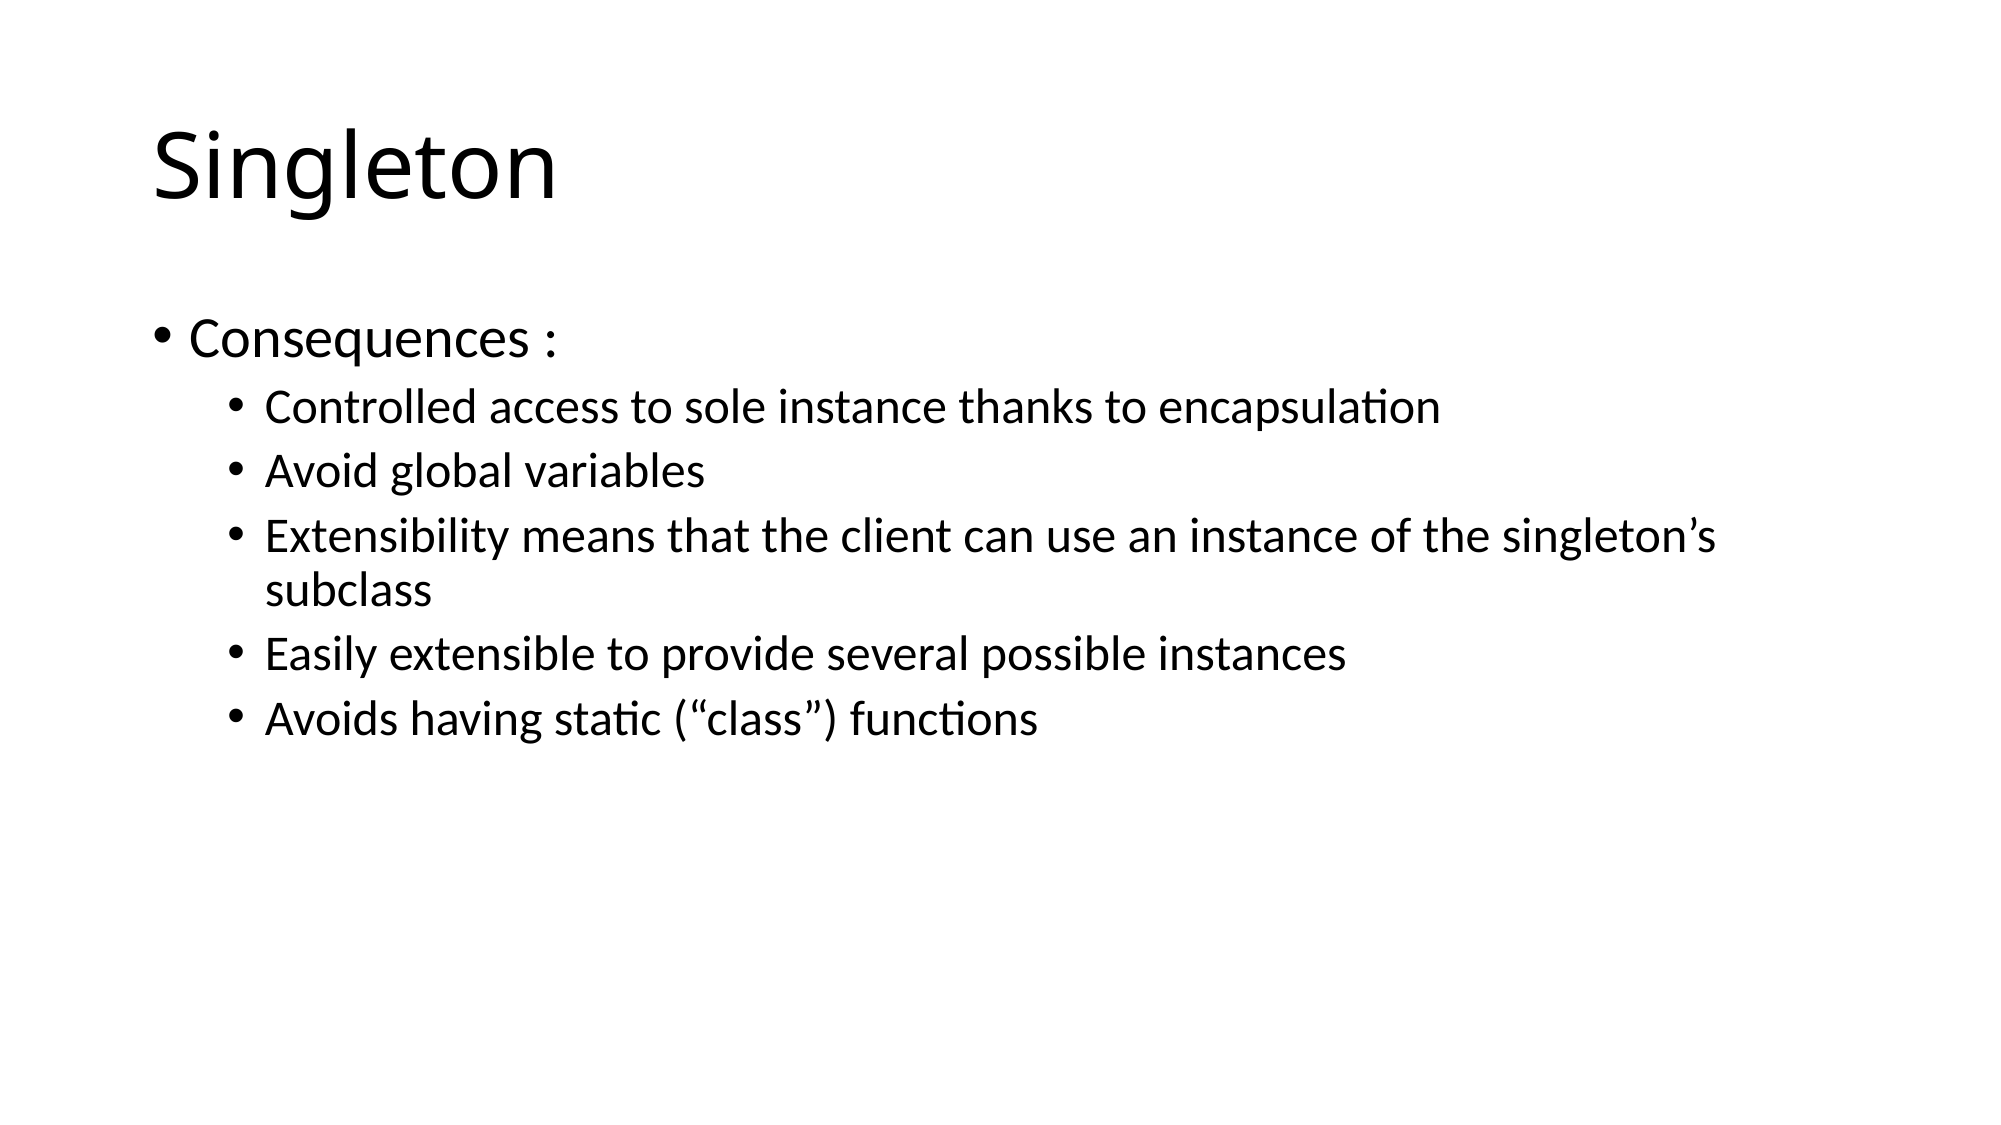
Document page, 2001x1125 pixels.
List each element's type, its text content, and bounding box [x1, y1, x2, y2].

title Singleton [137, 59, 1863, 278]
list Consequences : Controlled access to sole instance thanks to encapsulation Avoid global variables Extensibility means that the client can use an instance of the singleton’s subclass Easily extensible to provide several possible instances Avoids having static (“class”) functions [137, 299, 1863, 1014]
